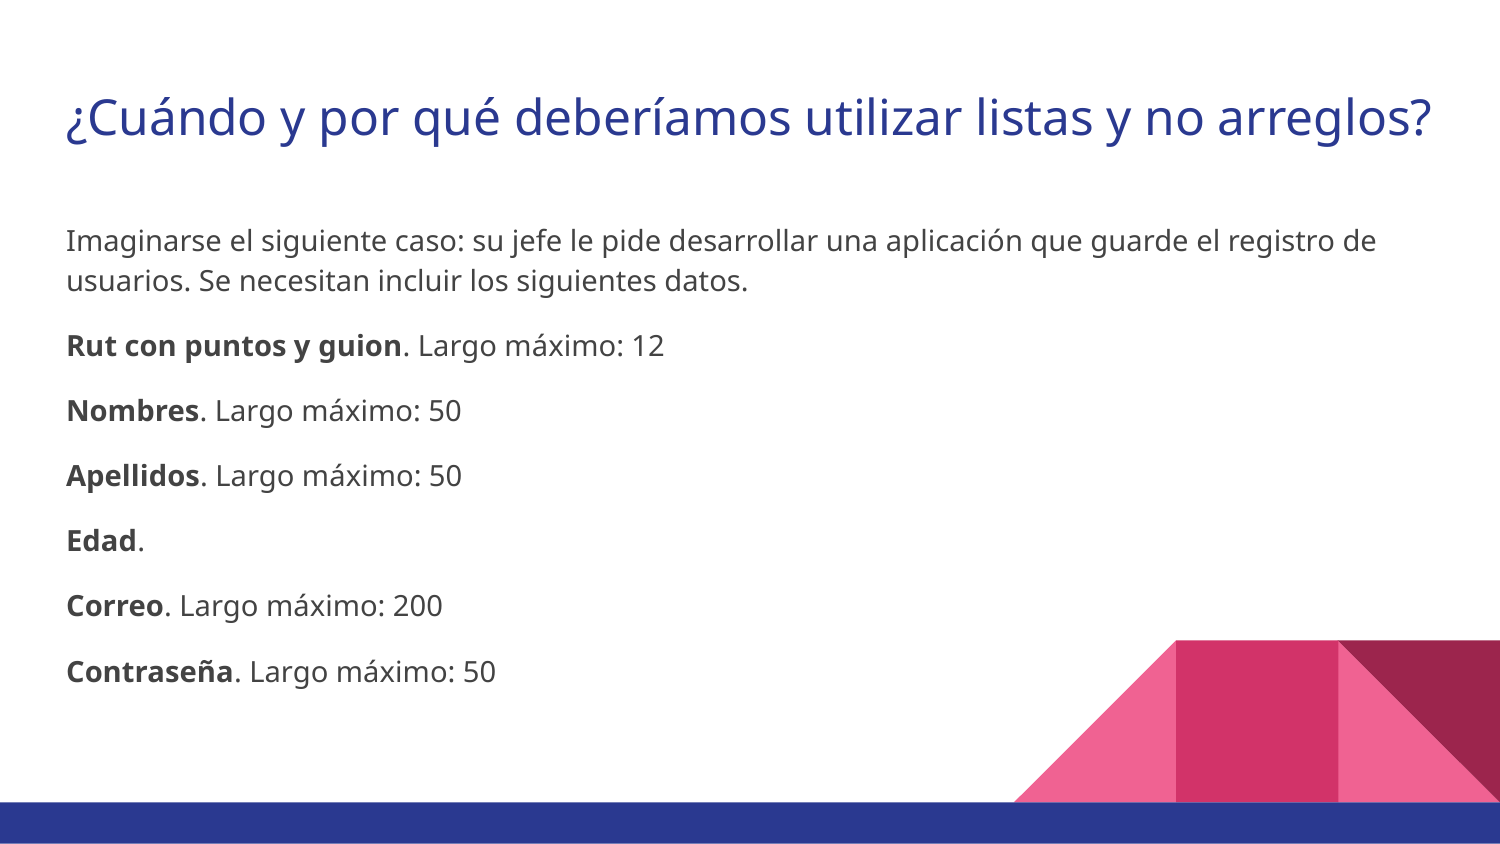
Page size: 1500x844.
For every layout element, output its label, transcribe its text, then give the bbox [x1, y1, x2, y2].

list Imaginarse el siguiente caso: su jefe le pide desarrollar una aplicación que guarde el registro de usuarios. Se necesitan incluir los siguientes datos. Rut con puntos y guion. Largo máximo: 12 Nombres. Largo máximo: 50 Apellidos. Largo máximo: 50 Edad. Correo. Largo máximo: 200 Contraseña. Largo máximo: 50 [51, 201, 1449, 750]
title ¿Cuándo y por qué deberíamos utilizar listas y no arreglos? [51, 67, 1449, 167]
